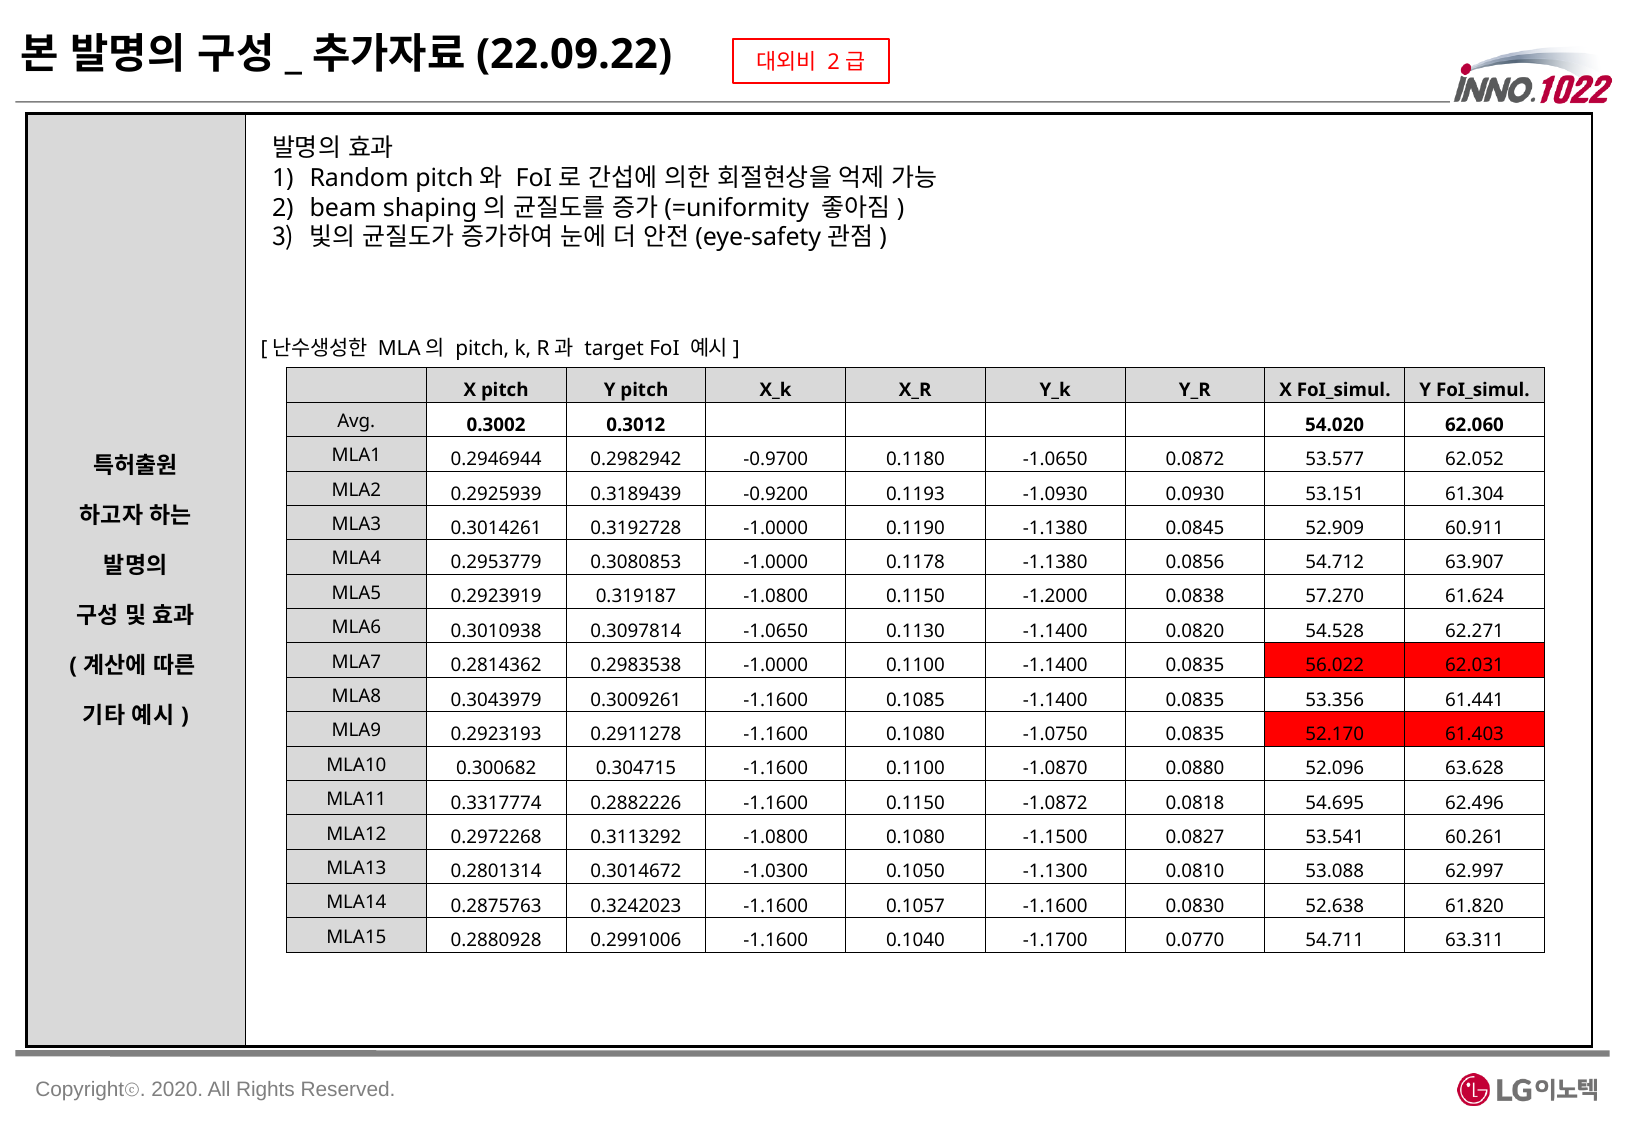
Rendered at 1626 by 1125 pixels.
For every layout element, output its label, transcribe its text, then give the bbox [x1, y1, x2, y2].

table_cell 53.356 [1265, 678, 1404, 711]
table_cell 62.060 [1405, 403, 1544, 436]
table_cell -1.2000 [986, 575, 1125, 608]
table_cell -1.1400 [986, 609, 1125, 642]
table_header Y_R [1126, 368, 1264, 402]
table_cell 61.624 [1405, 575, 1544, 608]
table_header X pitch [427, 368, 566, 402]
table_cell 0.3014672 [567, 850, 705, 883]
table_cell -1.1600 [706, 678, 845, 711]
table_cell 0.0810 [1126, 850, 1264, 883]
table_cell MLA8 [287, 678, 426, 711]
table_cell -1.1400 [986, 643, 1125, 677]
table_cell 62.997 [1405, 850, 1544, 883]
table_cell 0.3012 [567, 403, 705, 436]
table_cell 0.1085 [846, 678, 985, 711]
table_cell -1.0872 [986, 781, 1125, 814]
table_cell 0.1178 [846, 540, 985, 574]
table_cell 53.577 [1265, 437, 1404, 471]
table_cell 0.3242023 [567, 884, 705, 917]
table_cell 0.2923193 [427, 712, 566, 746]
table_cell MLA13 [287, 850, 426, 883]
table_cell 62.052 [1405, 437, 1544, 471]
table_cell 0.0845 [1126, 506, 1264, 539]
table_cell 0.3010938 [427, 609, 566, 642]
table_cell 62.031 [1405, 643, 1544, 677]
table_cell 0.3002 [427, 403, 566, 436]
table_cell 52.170 [1265, 712, 1404, 746]
table_cell 0.0830 [1126, 884, 1264, 917]
table_cell -1.0650 [706, 609, 845, 642]
table_cell MLA7 [287, 643, 426, 677]
table_cell -1.1380 [986, 506, 1125, 539]
table_cell 0.3189439 [567, 472, 705, 505]
table_cell 0.2911278 [567, 712, 705, 746]
table_cell MLA10 [287, 747, 426, 780]
table_cell 0.0835 [1126, 678, 1264, 711]
table_cell 54.712 [1265, 540, 1404, 574]
table_cell -1.1600 [706, 781, 845, 814]
table_cell 0.3097814 [567, 609, 705, 642]
table_cell 57.270 [1265, 575, 1404, 608]
table_cell 61.441 [1405, 678, 1544, 711]
table_header [246, 115, 1591, 1045]
table_cell 0.0880 [1126, 747, 1264, 780]
table_cell 0.1040 [846, 918, 985, 952]
table_cell 60.911 [1405, 506, 1544, 539]
table_cell 63.628 [1405, 747, 1544, 780]
table_cell -1.1600 [706, 918, 845, 952]
table_cell 0.3043979 [427, 678, 566, 711]
table_cell MLA4 [287, 540, 426, 574]
table_cell MLA12 [287, 815, 426, 849]
text_box 본 발명의 구성_추가자료(22.09.22) [5, 19, 688, 84]
table_cell -1.0750 [986, 712, 1125, 746]
table_cell -1.0000 [706, 540, 845, 574]
table_cell 0.2972268 [427, 815, 566, 849]
table_cell 56.022 [1265, 643, 1404, 677]
table_cell -1.1700 [986, 918, 1125, 952]
table_cell 0.0835 [1126, 712, 1264, 746]
table_cell 0.3192728 [567, 506, 705, 539]
table_cell -1.0930 [986, 472, 1125, 505]
table_cell MLA1 [287, 437, 426, 471]
table_cell -1.1400 [986, 678, 1125, 711]
table_cell 0.0856 [1126, 540, 1264, 574]
table_cell 0.3014261 [427, 506, 566, 539]
table_cell 0.1080 [846, 815, 985, 849]
text_box [난수생성한 MLA의 pitch, k, R과 target FoI 예시] [245, 327, 755, 368]
picture [1450, 41, 1615, 108]
table_cell 0.0827 [1126, 815, 1264, 849]
table_cell -1.0000 [706, 643, 845, 677]
table_cell 0.2923919 [427, 575, 566, 608]
table_cell -1.1600 [706, 747, 845, 780]
table_cell 0.2953779 [427, 540, 566, 574]
table_cell MLA14 [287, 884, 426, 917]
table_cell 62.271 [1405, 609, 1544, 642]
table_header Y_k [986, 368, 1125, 402]
table_cell 53.088 [1265, 850, 1404, 883]
table_cell 63.907 [1405, 540, 1544, 574]
table_cell -1.1600 [986, 884, 1125, 917]
table_cell 0.2801314 [427, 850, 566, 883]
table_cell 0.300682 [427, 747, 566, 780]
table_cell 0.3009261 [567, 678, 705, 711]
table_cell 60.261 [1405, 815, 1544, 849]
table_cell 0.3080853 [567, 540, 705, 574]
table_cell 0.1100 [846, 747, 985, 780]
table_header X FoI_simul. [1265, 368, 1404, 402]
table_cell MLA6 [287, 609, 426, 642]
table_cell -1.1500 [986, 815, 1125, 849]
table_cell Avg. [287, 403, 426, 436]
table_cell -1.0800 [706, 575, 845, 608]
table_cell 0.3317774 [427, 781, 566, 814]
table_cell MLA5 [287, 575, 426, 608]
table_cell 63.311 [1405, 918, 1544, 952]
table_cell 0.2991006 [567, 918, 705, 952]
table_cell 52.909 [1265, 506, 1404, 539]
table_cell 0.2946944 [427, 437, 566, 471]
table_header 특허출원 하고자 하는 발명의 구성 및 효과 (계산에 따른 기타 예시) [28, 115, 245, 1045]
table_cell 0.2983538 [567, 643, 705, 677]
table_cell 0.0835 [1126, 643, 1264, 677]
table_cell 54.711 [1265, 918, 1404, 952]
table_cell 0.1190 [846, 506, 985, 539]
table_cell 0.2814362 [427, 643, 566, 677]
table_cell 52.638 [1265, 884, 1404, 917]
table_cell -1.0300 [706, 850, 845, 883]
table_cell [706, 403, 845, 436]
table_cell -1.1380 [986, 540, 1125, 574]
table_cell 0.1150 [846, 781, 985, 814]
table_cell 0.0818 [1126, 781, 1264, 814]
table_header X_k [706, 368, 845, 402]
table_cell 0.0930 [1126, 472, 1264, 505]
table_cell -1.1600 [706, 884, 845, 917]
table_cell 0.1130 [846, 609, 985, 642]
table_cell 61.820 [1405, 884, 1544, 917]
table_cell 0.304715 [567, 747, 705, 780]
table_cell -1.1600 [706, 712, 845, 746]
table_cell 0.2875763 [427, 884, 566, 917]
table_cell 61.403 [1405, 712, 1544, 746]
table_cell 0.2925939 [427, 472, 566, 505]
table_cell 53.151 [1265, 472, 1404, 505]
table_cell 0.3113292 [567, 815, 705, 849]
table_cell 0.1193 [846, 472, 985, 505]
table_cell 0.2882226 [567, 781, 705, 814]
table_cell MLA15 [287, 918, 426, 952]
table_cell 0.1150 [846, 575, 985, 608]
table_cell 0.0820 [1126, 609, 1264, 642]
table_cell MLA2 [287, 472, 426, 505]
table_cell MLA3 [287, 506, 426, 539]
table_cell 54.528 [1265, 609, 1404, 642]
table_cell 54.695 [1265, 781, 1404, 814]
table_cell -1.0870 [986, 747, 1125, 780]
table_cell MLA9 [287, 712, 426, 746]
table_cell 0.0770 [1126, 918, 1264, 952]
table_cell [986, 403, 1125, 436]
table_header Y FoI_simul. [1405, 368, 1544, 402]
table_cell 0.319187 [567, 575, 705, 608]
table_cell -0.9200 [706, 472, 845, 505]
table_cell 0.2982942 [567, 437, 705, 471]
table_cell 0.1100 [846, 643, 985, 677]
table_cell -1.1300 [986, 850, 1125, 883]
table_cell 0.1080 [846, 712, 985, 746]
picture [1457, 1073, 1597, 1106]
table_cell 0.0838 [1126, 575, 1264, 608]
table_header [287, 368, 426, 402]
table_cell -1.0000 [706, 506, 845, 539]
table_cell 54.020 [1265, 403, 1404, 436]
table_cell -1.0800 [706, 815, 845, 849]
text_box 발명의 효과 Random pitch와 FoI로 간섭에 의한 회절현상을 억제 가능 beam shaping의 균질도를 증가(=uniformity 좋아짐) 빛의 균질도가 증가하여 눈에 더 안전(eye-safety관점) [257, 123, 1557, 259]
table_cell -0.9700 [706, 437, 845, 471]
table_cell 61.304 [1405, 472, 1544, 505]
table_cell [846, 403, 985, 436]
table_cell 0.1180 [846, 437, 985, 471]
table_header Y pitch [567, 368, 705, 402]
table_cell 62.496 [1405, 781, 1544, 814]
table_cell [1126, 403, 1264, 436]
table_cell MLA11 [287, 781, 426, 814]
table_cell 0.0872 [1126, 437, 1264, 471]
table_cell 0.1057 [846, 884, 985, 917]
table_cell -1.0650 [986, 437, 1125, 471]
table_cell 0.1050 [846, 850, 985, 883]
table_cell 52.096 [1265, 747, 1404, 780]
table_header X_R [846, 368, 985, 402]
table_cell 0.2880928 [427, 918, 566, 952]
table_cell 53.541 [1265, 815, 1404, 849]
